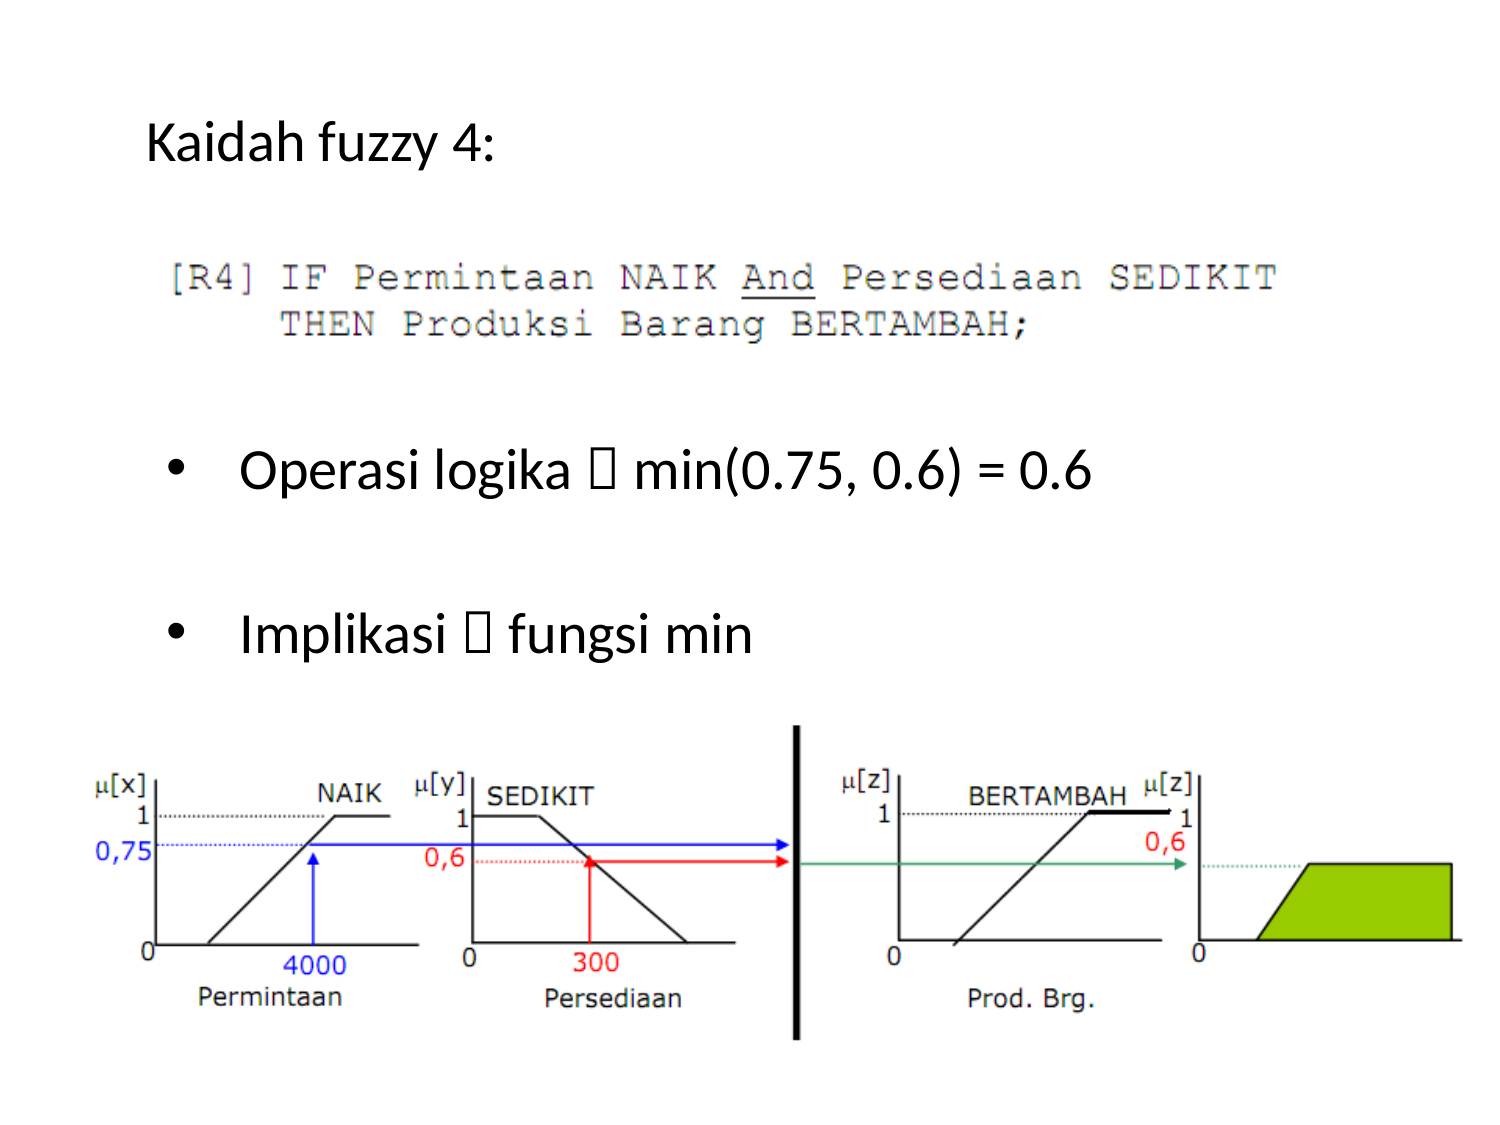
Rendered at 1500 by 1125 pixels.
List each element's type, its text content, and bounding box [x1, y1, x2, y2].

picture [149, 249, 1325, 351]
picture [76, 724, 1500, 1125]
list Kaidah fuzzy 4: Operasi logika  min(0.75, 0.6) = 0.6 Implikasi  fungsi min [75, 87, 1425, 724]
